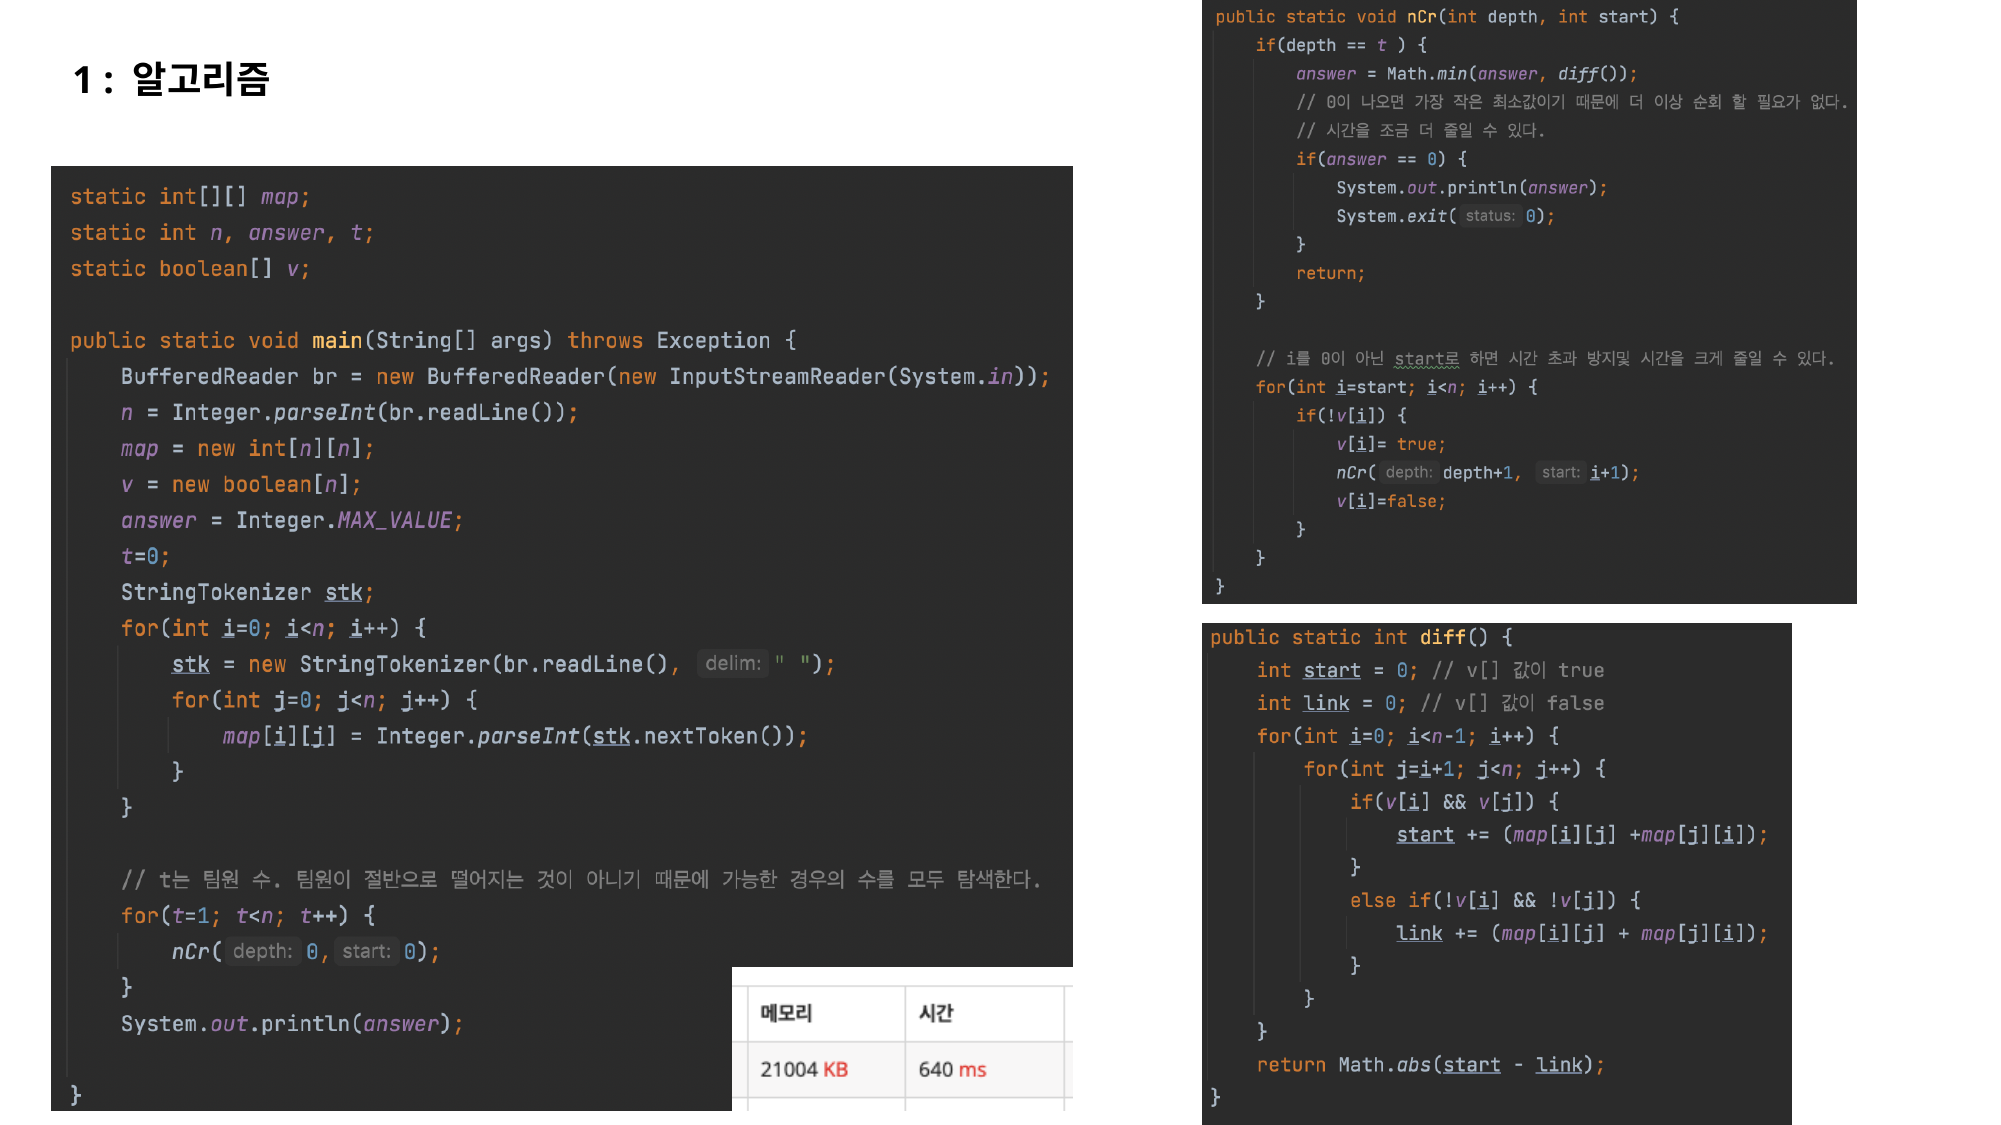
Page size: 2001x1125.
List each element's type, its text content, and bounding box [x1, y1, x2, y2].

picture [1201, 623, 1792, 1125]
picture [1201, 0, 1857, 604]
picture [51, 166, 1073, 1111]
text_box 1 : 알고리즘 [57, 48, 286, 109]
